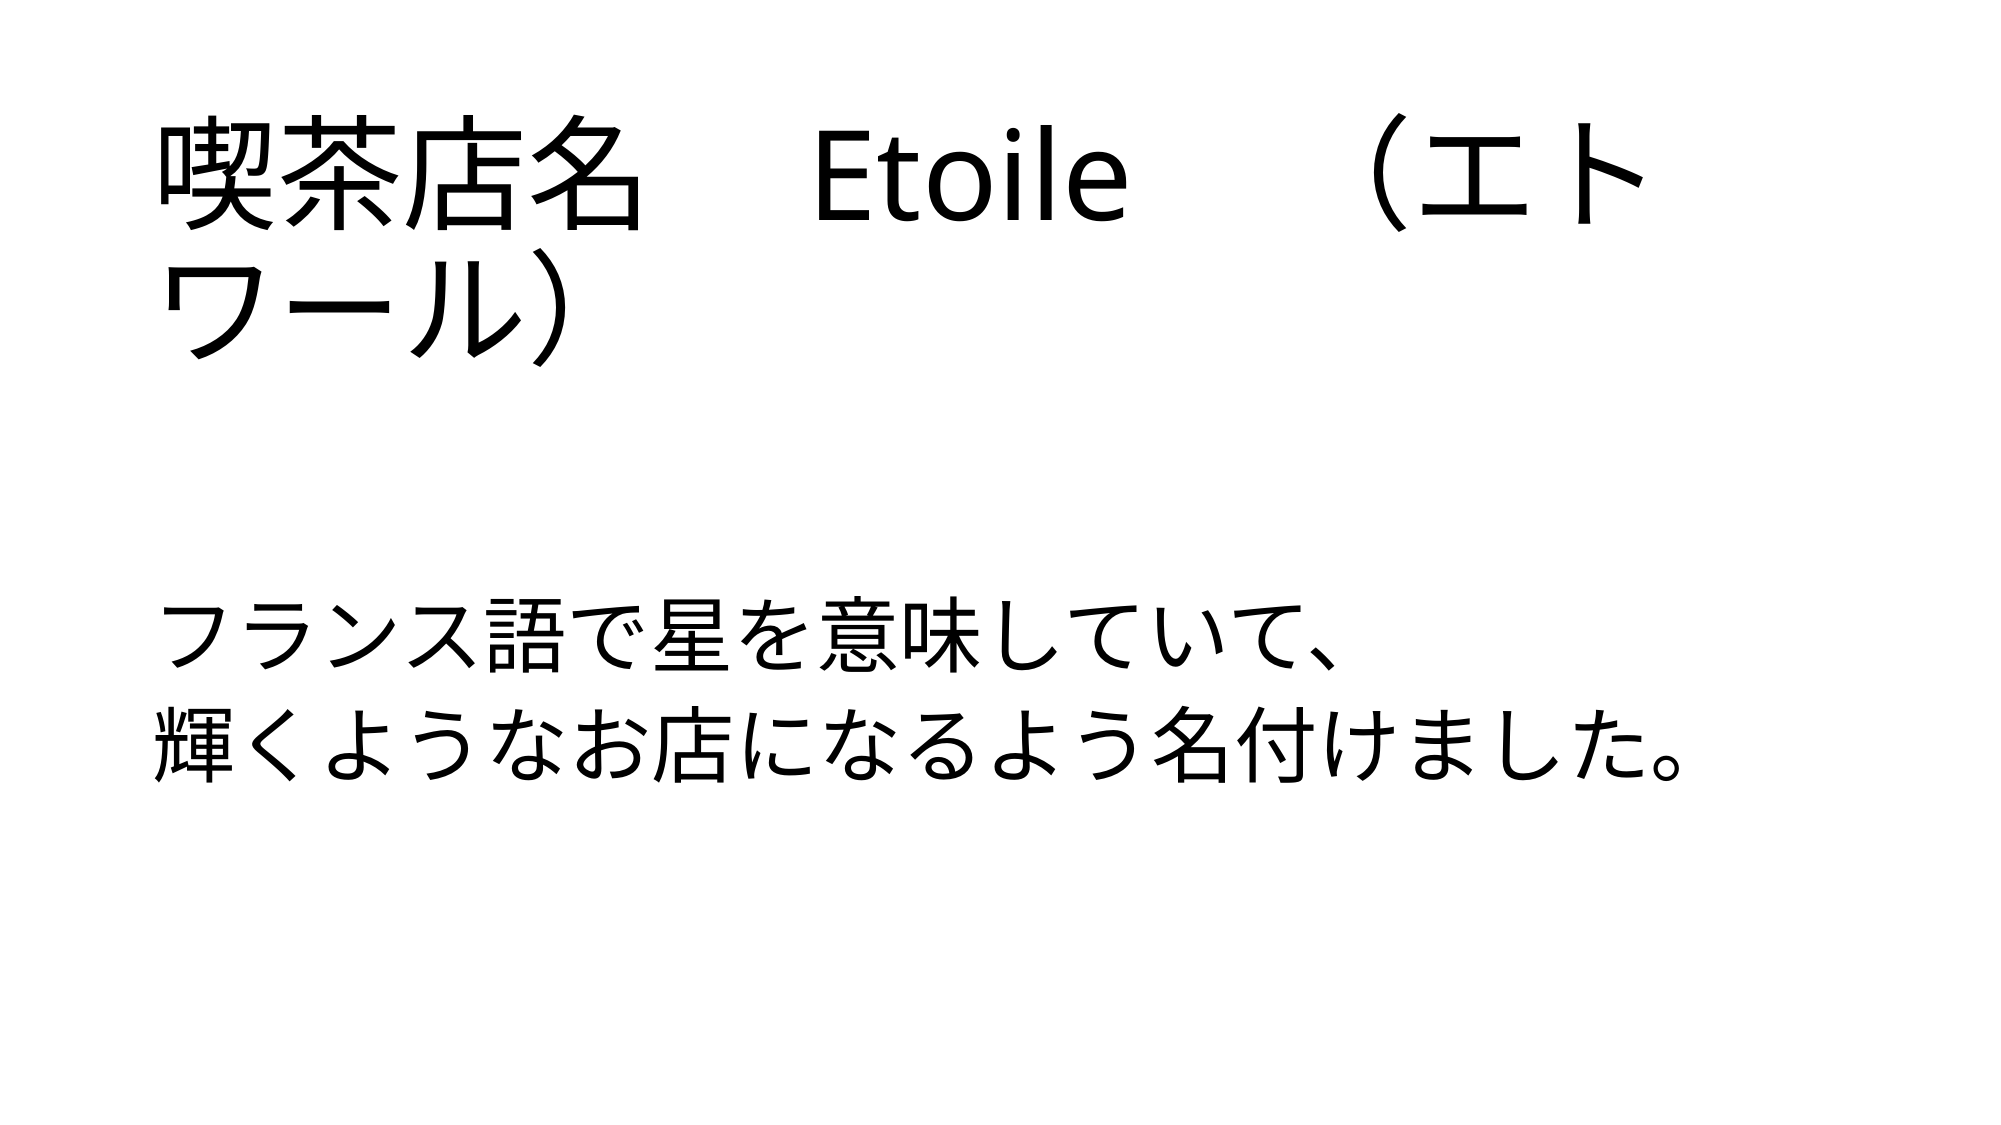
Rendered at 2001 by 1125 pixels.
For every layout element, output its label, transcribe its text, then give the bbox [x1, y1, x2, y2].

title 喫茶店名 Etoile （エトワール） [137, 59, 1863, 435]
list フランス語で星を意味していて、 輝くようなお店になるよう名付けました。 [137, 586, 1863, 1014]
